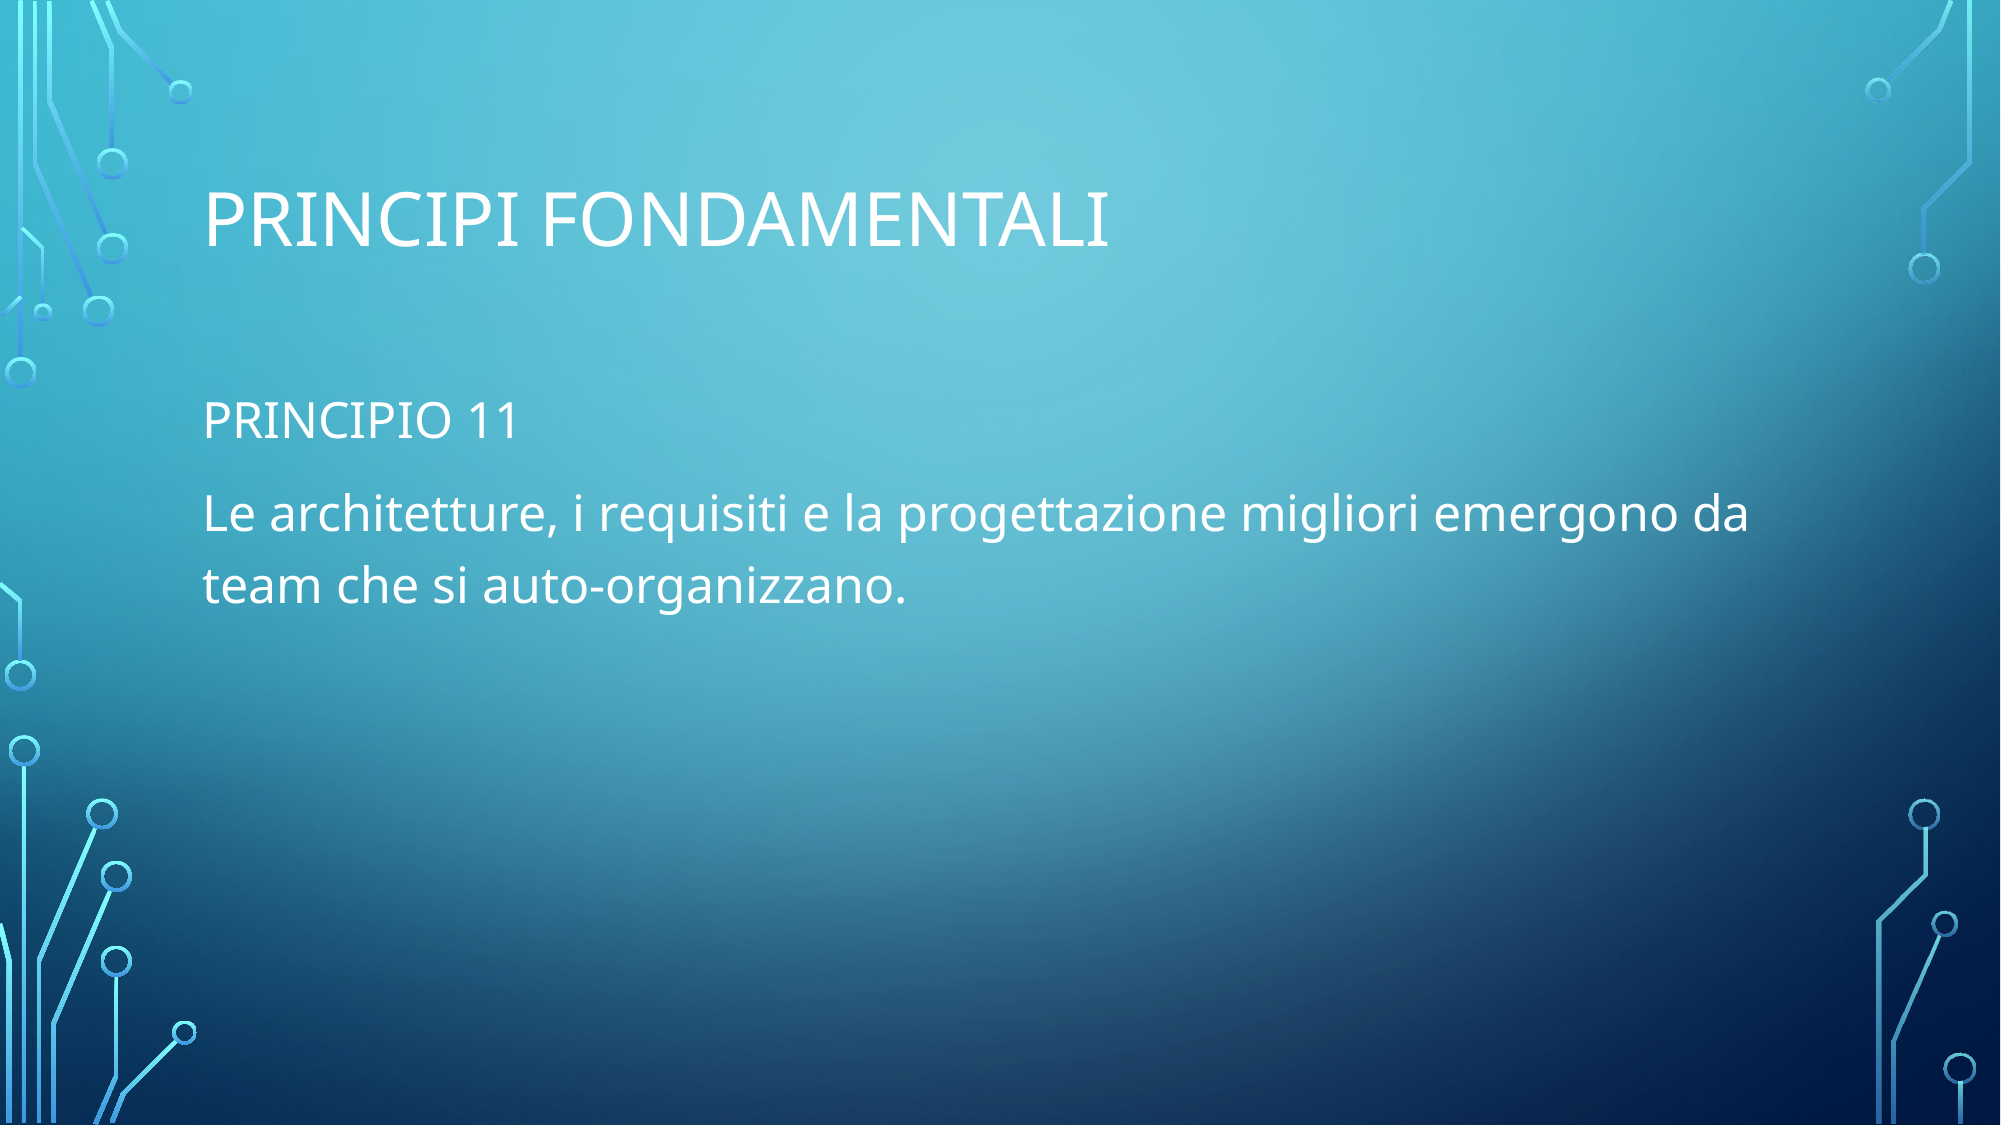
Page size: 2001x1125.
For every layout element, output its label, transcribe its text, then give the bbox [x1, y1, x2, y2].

list PRINCIPIO 11 Le architetture, i requisiti e la progettazione migliori emergono da team che si auto-organizzano. [187, 369, 1813, 950]
title Principi Fondamentali [187, 101, 1813, 344]
